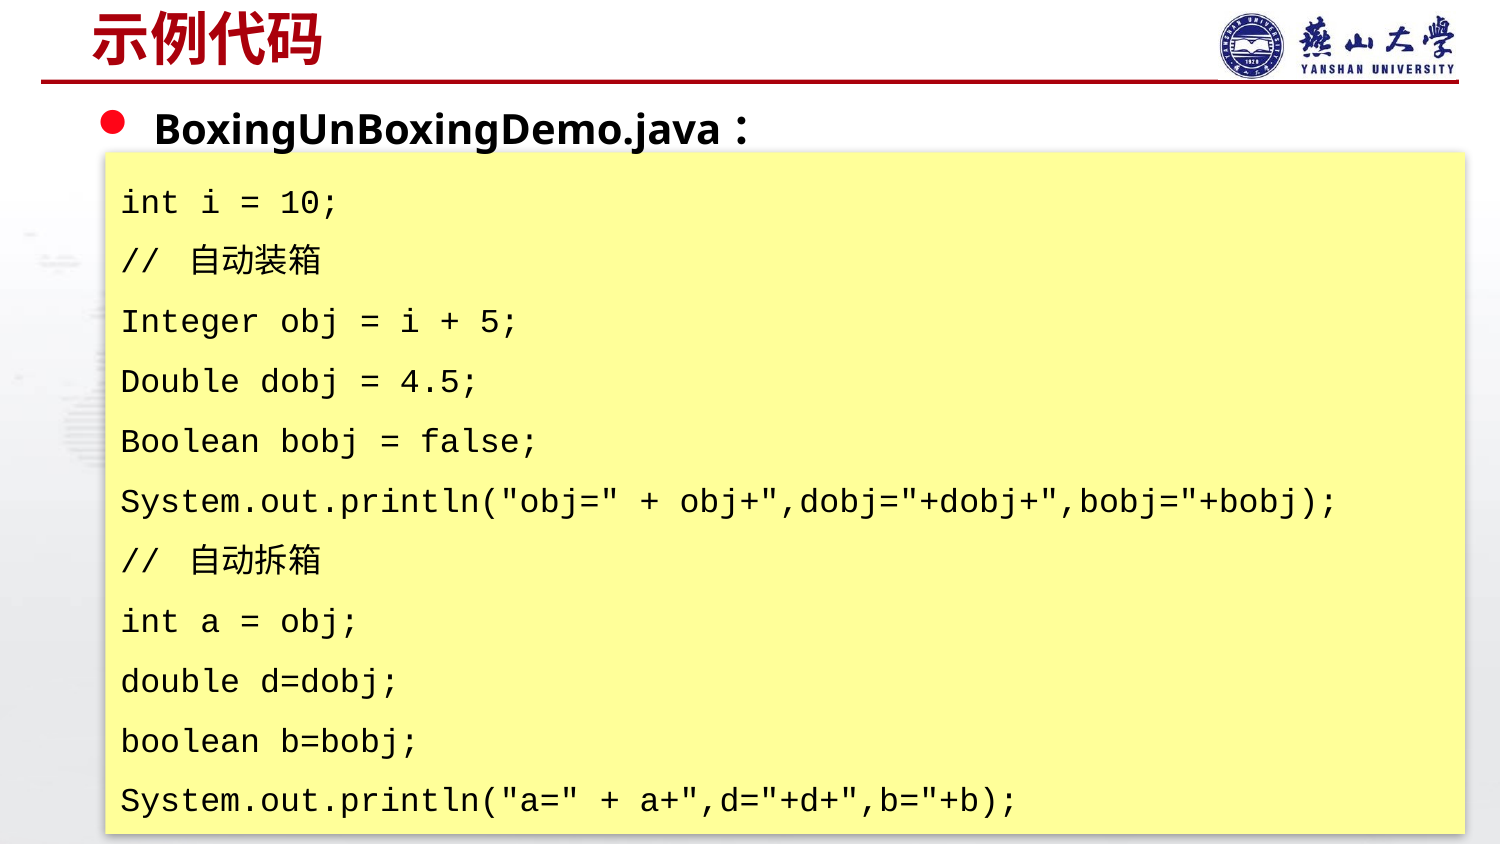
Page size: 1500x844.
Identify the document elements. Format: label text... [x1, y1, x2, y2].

title 示例代码 [76, 2, 873, 71]
list BoxingUnBoxingDemo.java： [81, 70, 1429, 177]
picture [0, 0, 1500, 844]
list int i = 10; // 自动装箱 Integer obj = i + 5; Double dobj = 4.5; Boolean bobj = false; System.out.println("obj=" + obj+",dobj="+dobj+",bobj="+bobj); // 自动拆箱 int a = obj; double d=dobj; boolean b=bobj; System.out.println("a=" + a+",d="+d+",b="+b); [105, 152, 1466, 835]
